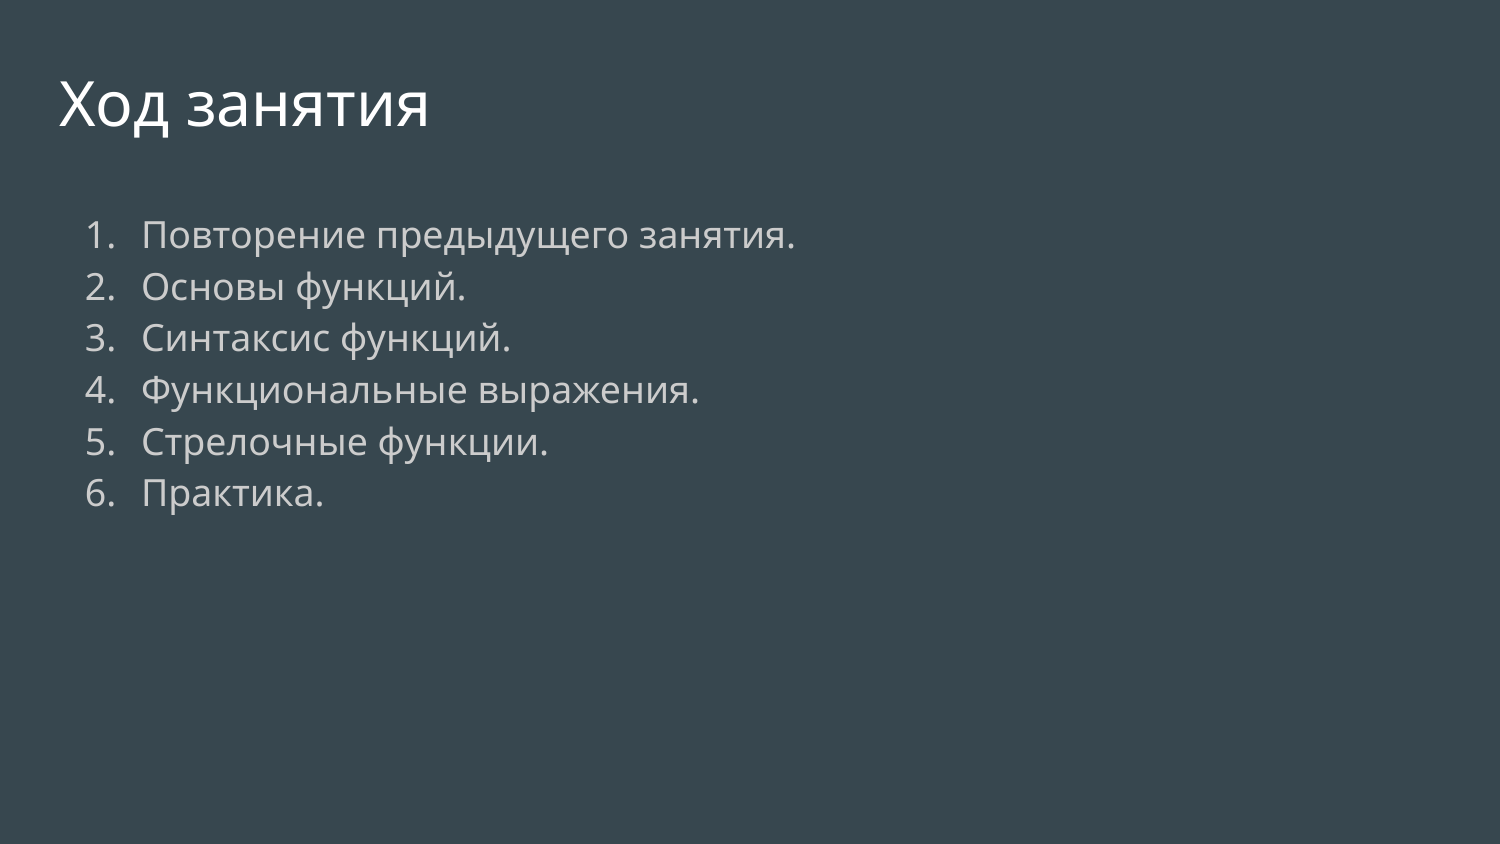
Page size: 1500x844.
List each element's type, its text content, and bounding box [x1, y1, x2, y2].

text_box Ход занятия [44, 48, 1416, 160]
text_box Повторение предыдущего занятия. Основы функций. Синтаксис функций. Функциональные выражения. Стрелочные функции. Практика. [51, 188, 1449, 538]
